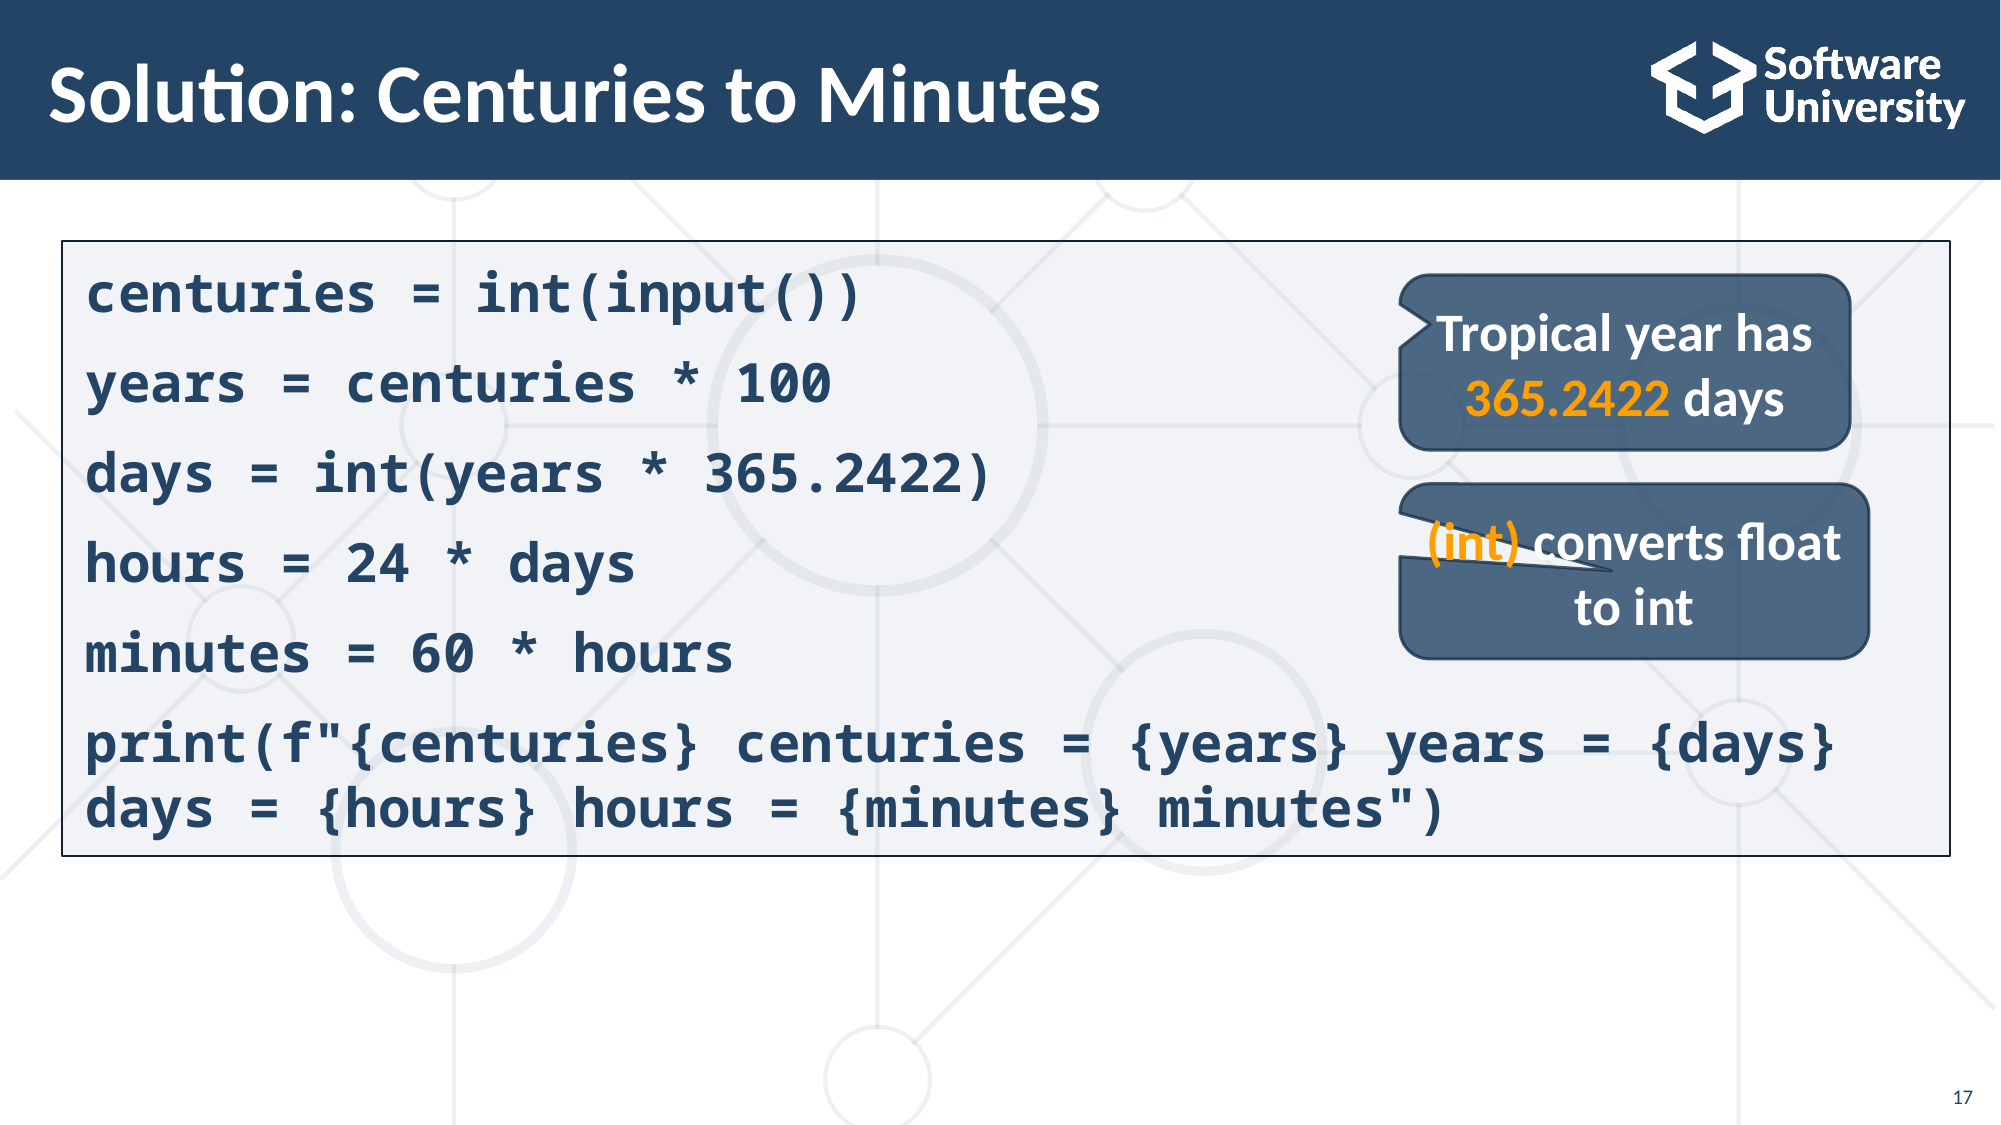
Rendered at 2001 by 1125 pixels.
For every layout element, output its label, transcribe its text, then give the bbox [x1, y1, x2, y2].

text_box 17 [1927, 1067, 1989, 1117]
text_box Tropical year has 365.2422 days [1397, 272, 1853, 453]
title Solution: Centuries to Minutes [31, 16, 1625, 162]
text_box (int) converts float to int [1397, 481, 1872, 661]
picture [1651, 41, 1966, 134]
text_box centuries = int(input()) years = centuries * 100 days = int(years * 365.2422) hours = 24 * days minutes = 60 * hours print(f"{centuries} centuries = {years} years = {days} days = {hours} hours = {minutes} minutes") [62, 241, 1951, 857]
